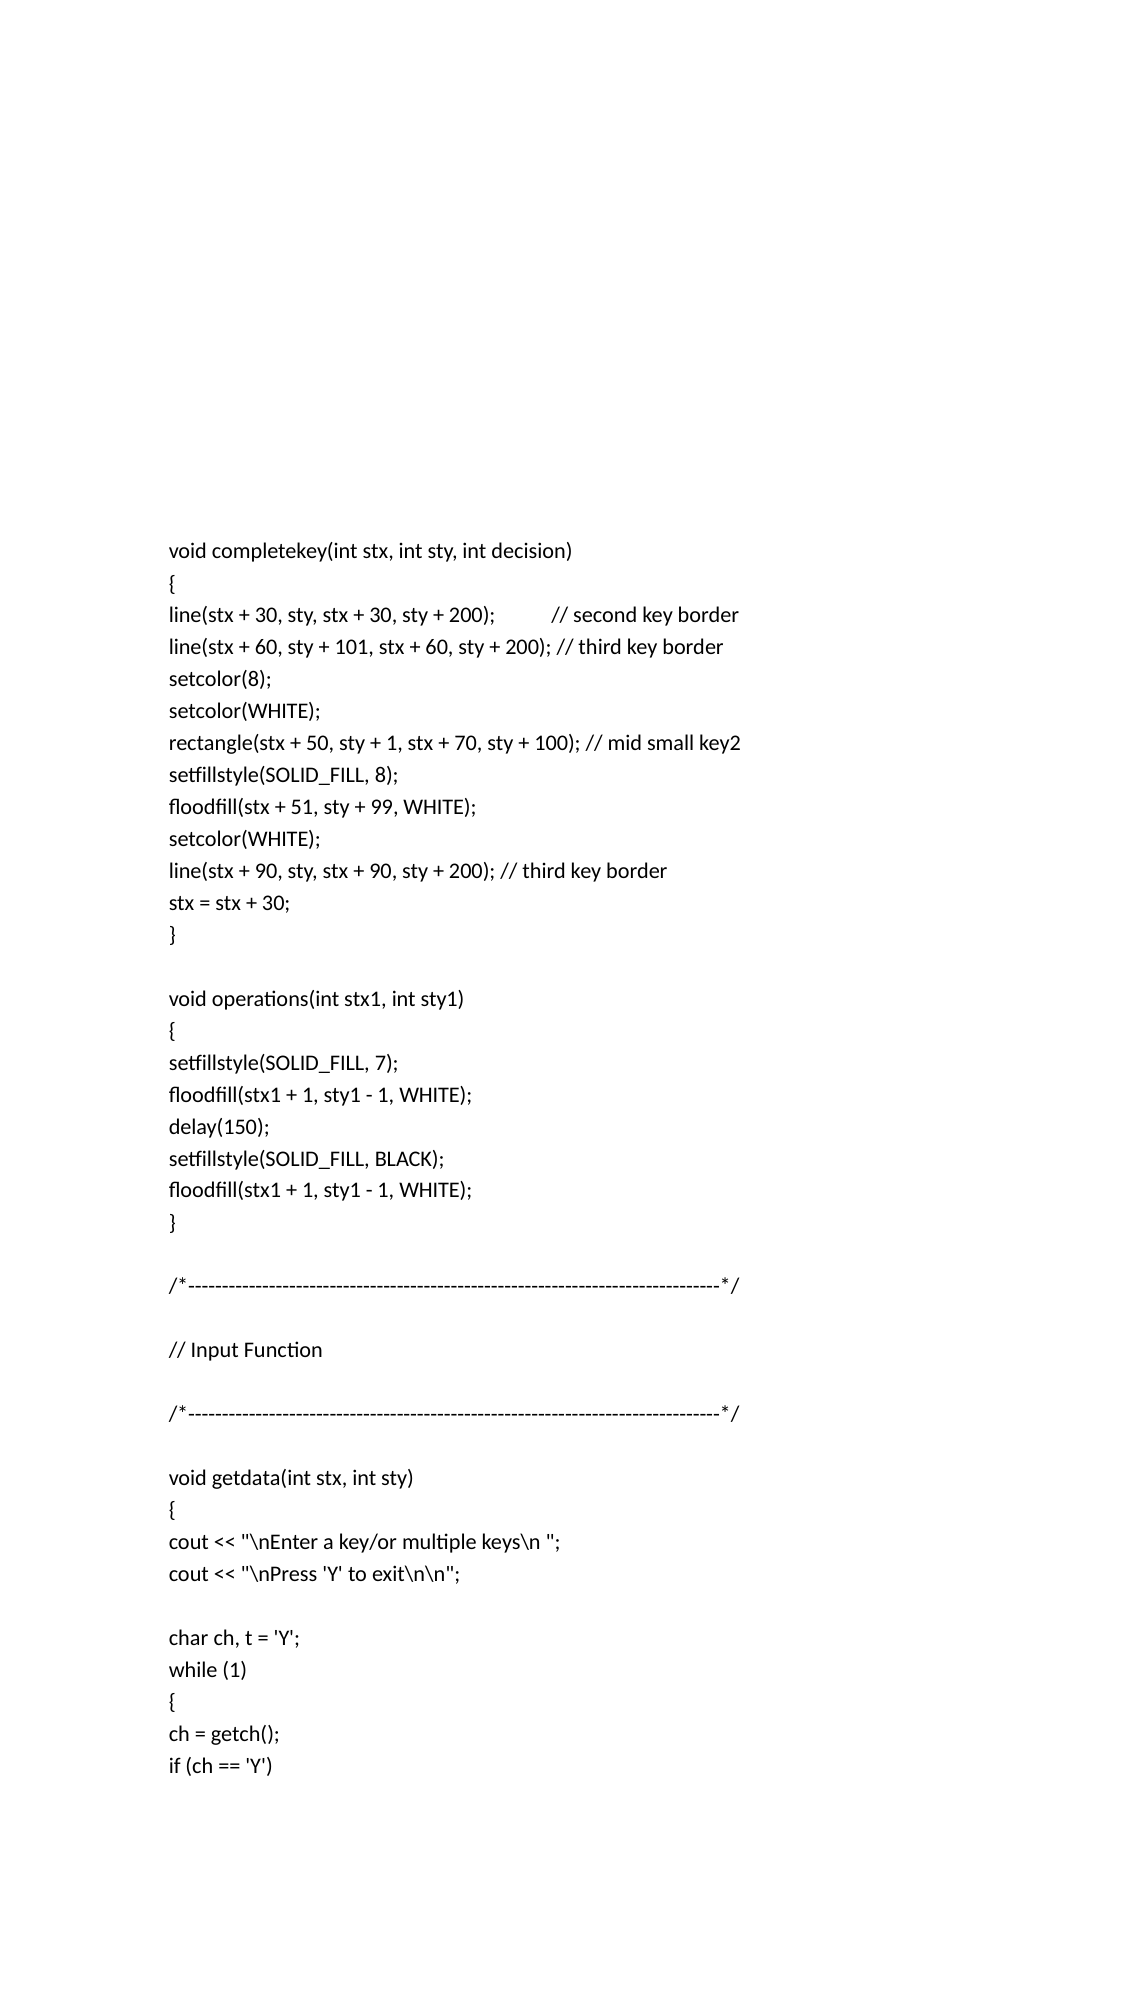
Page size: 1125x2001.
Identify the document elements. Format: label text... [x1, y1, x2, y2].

list void completekey(int stx, int sty, int decision) { line(stx + 30, sty, stx + 30, sty + 200); // second key border line(stx + 60, sty + 101, stx + 60, sty + 200); // third key border setcolor(8); setcolor(WHITE); rectangle(stx + 50, sty + 1, stx + 70, sty + 100); // mid small key2 setfillstyle(SOLID_FILL, 8); floodfill(stx + 51, sty + 99, WHITE); setcolor(WHITE); line(stx + 90, sty, stx + 90, sty + 200); // third key border stx = stx + 30; } void operations(int stx1, int sty1) { setfillstyle(SOLID_FILL, 7); floodfill(stx1 + 1, sty1 - 1, WHITE); delay(150); setfillstyle(SOLID_FILL, BLACK); floodfill(stx1 + 1, sty1 - 1, WHITE); } /*-------------------------------------------------------------------------------*/ // Input Function /*-------------------------------------------------------------------------------*/ void getdata(int stx, int sty) { cout << "\nEnter a key/or multiple keys\n "; cout << "\nPress 'Y' to exit\n\n"; char ch, t = 'Y'; while (1) { ch = getch(); if (ch == 'Y') [77, 532, 1048, 1802]
